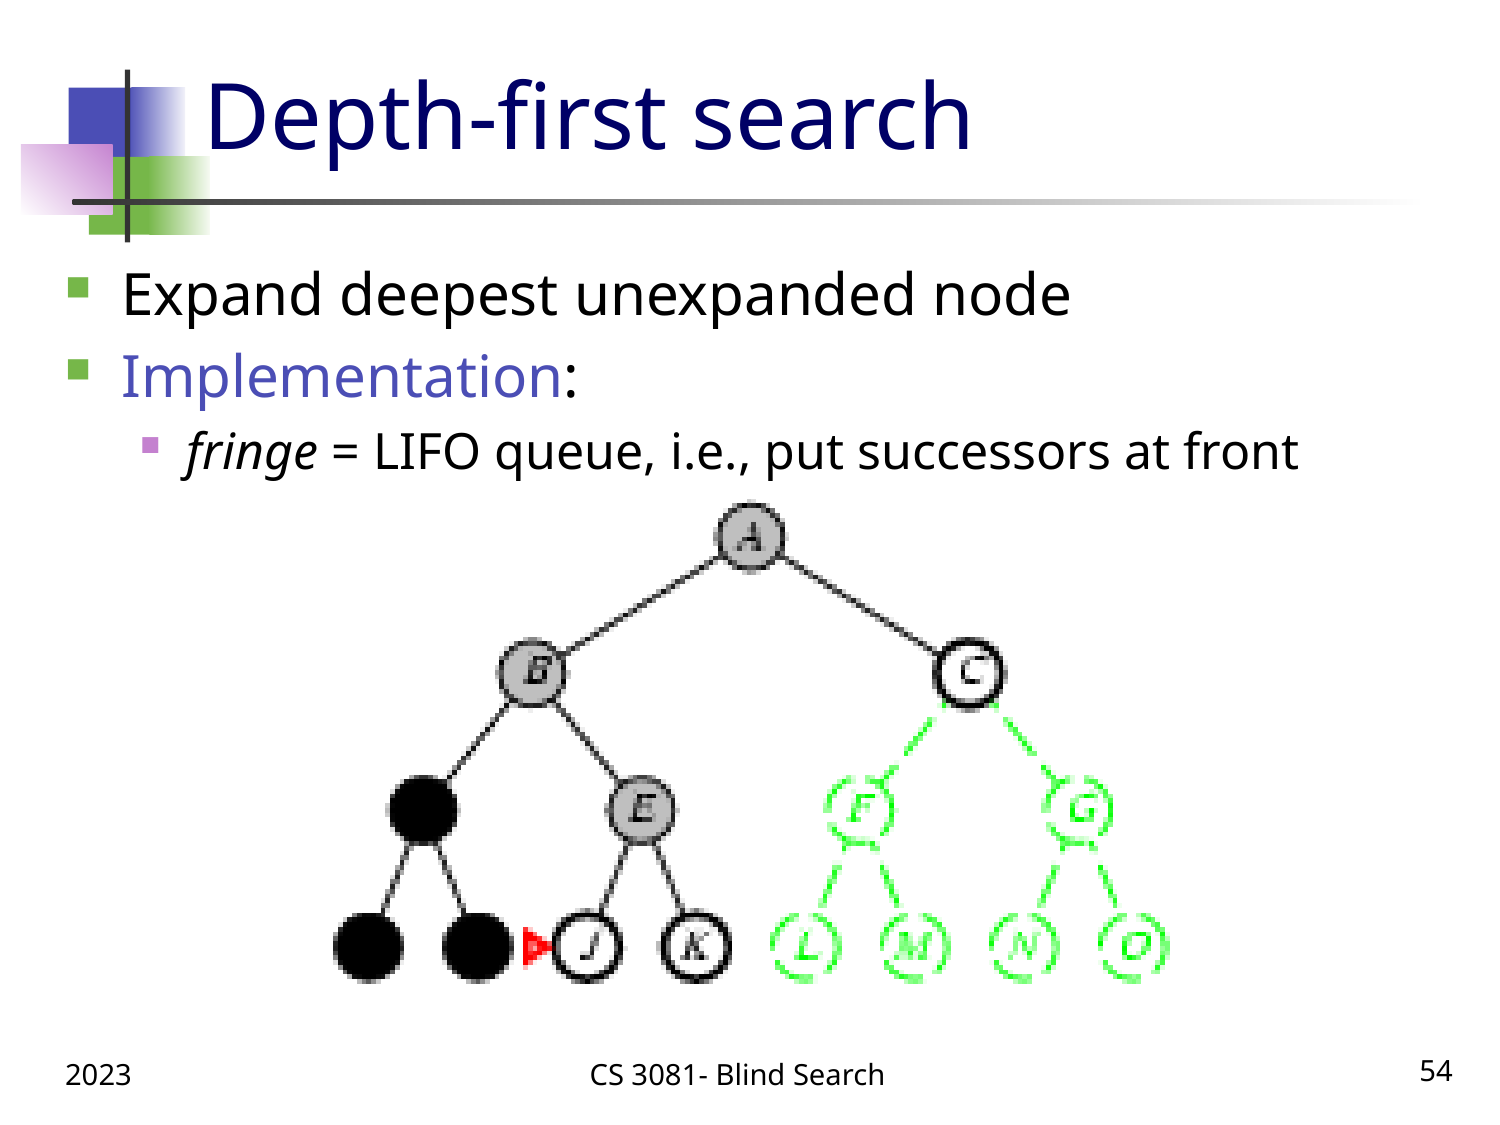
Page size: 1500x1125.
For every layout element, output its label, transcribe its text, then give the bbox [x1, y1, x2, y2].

slide_number 2023 [50, 1024, 363, 1100]
title Depth-first search [188, 35, 1468, 175]
list Expand deepest unexpanded node Implementation: fringe = LIFO queue, i.e., put successors at front [50, 249, 1469, 1006]
slide_number 54 [1155, 1024, 1468, 1100]
footer CS 3081- Blind Search [500, 1024, 975, 1100]
picture [324, 499, 1175, 994]
